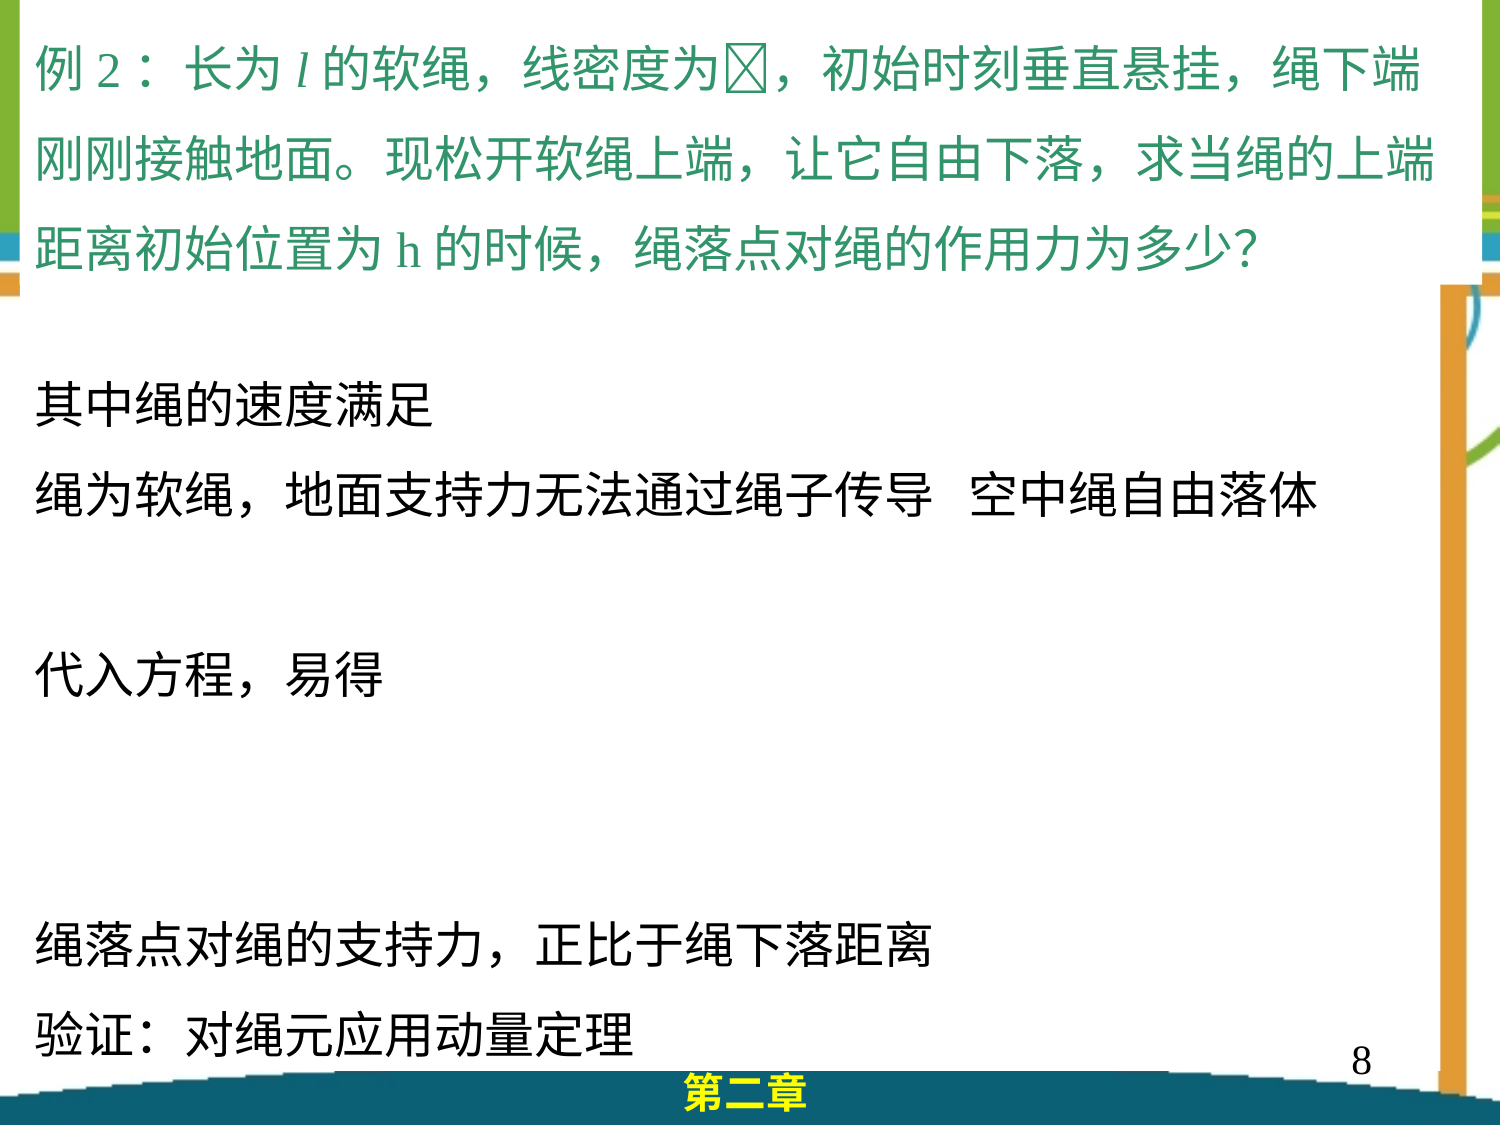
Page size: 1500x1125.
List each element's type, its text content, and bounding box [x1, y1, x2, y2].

text_box 例2：长为l的软绳，线密度为，初始时刻垂直悬挂，绳下端刚刚接触地面。现松开软绳上端，让它自由下落，求当绳的上端距离初始位置为h的时候，绳落点对绳的作用力为多少？ [19, 0, 1483, 285]
picture [0, 0, 1500, 1125]
slide_number 8 [1074, 1025, 1388, 1100]
